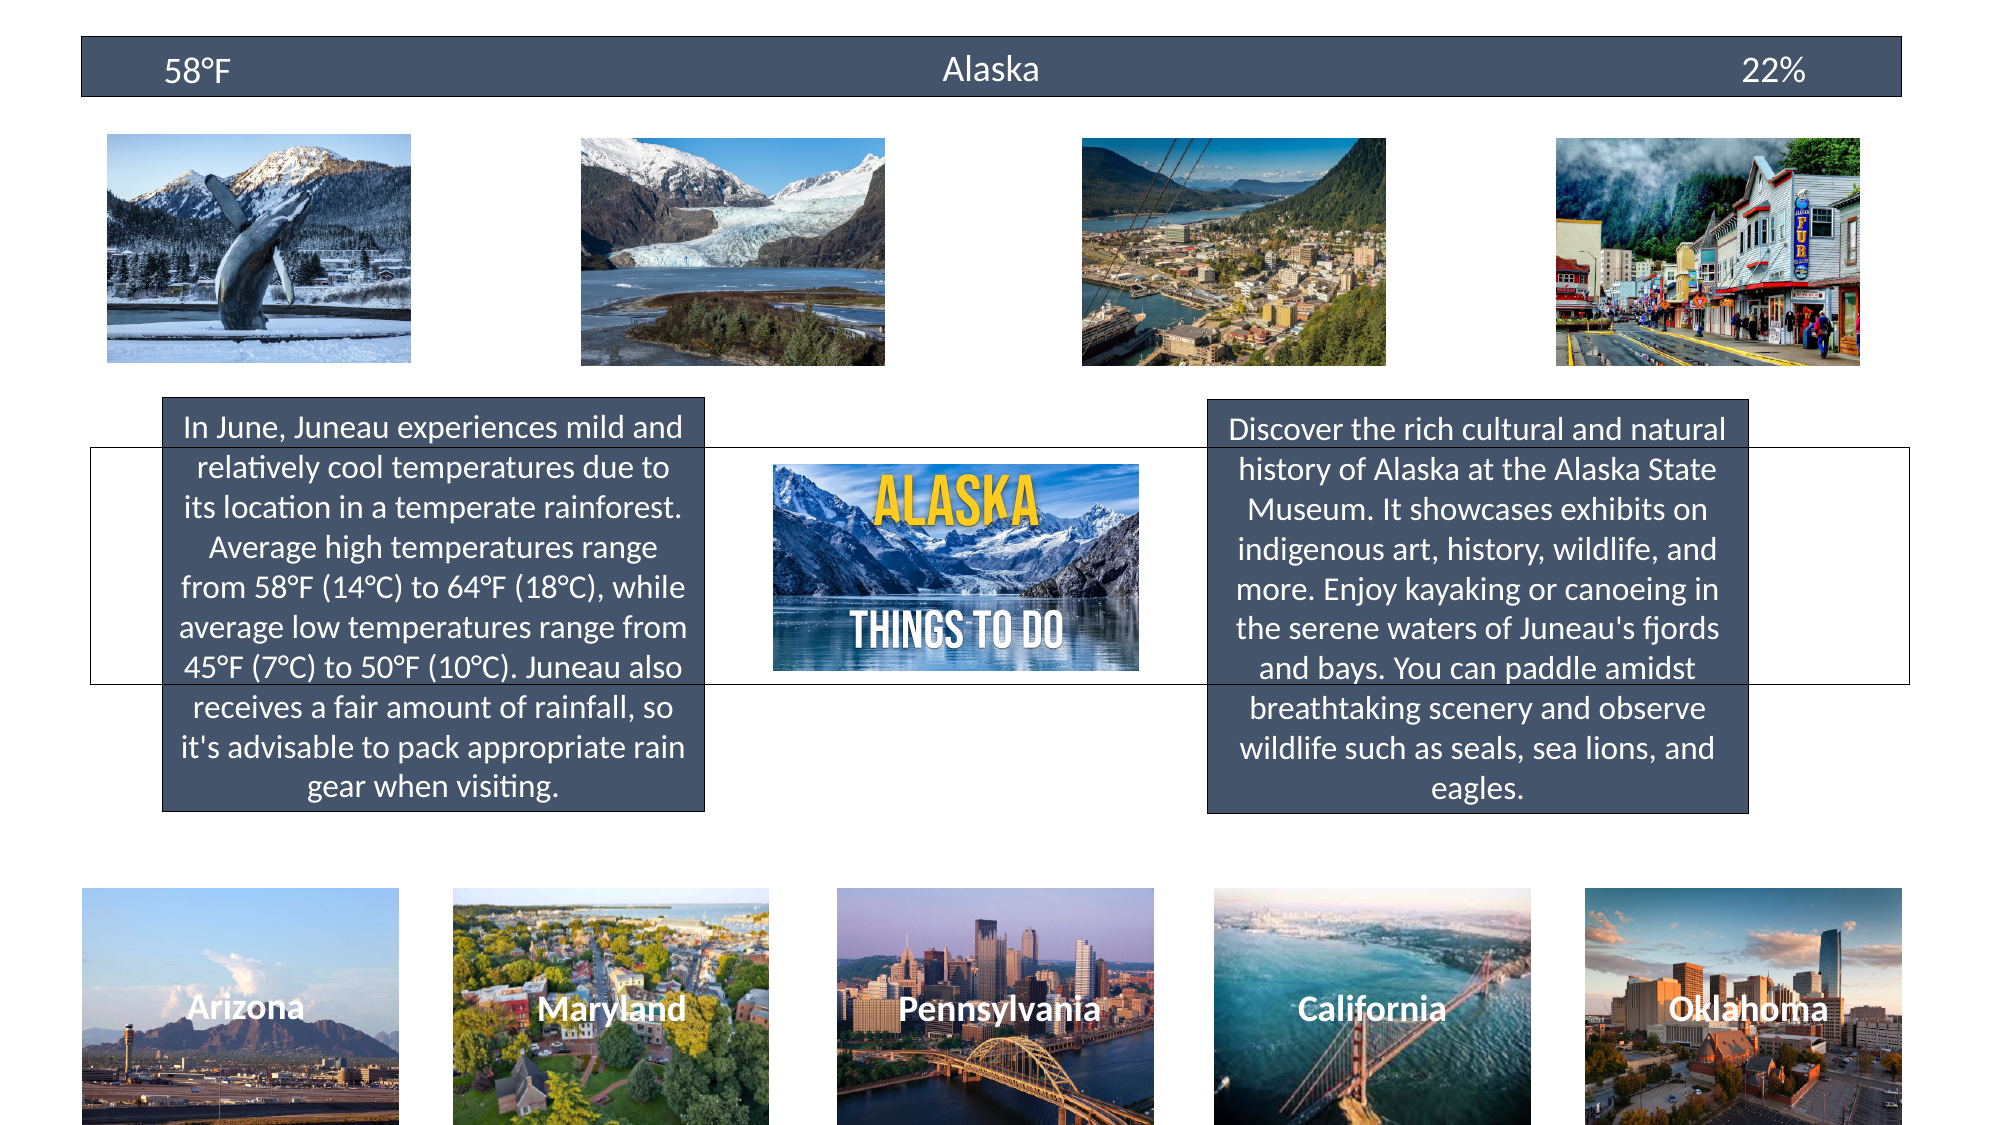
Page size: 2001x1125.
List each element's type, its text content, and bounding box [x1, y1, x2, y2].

text_box In June, Juneau experiences mild and relatively cool temperatures due to its location in a temperate rainforest. Average high temperatures range from 58°F (14°C) to 64°F (18°C), while average low temperatures range from 45°F (7°C) to 50°F (10°C). Juneau also receives a fair amount of rainfall, so it's advisable to pack appropriate rain gear when visiting. [162, 397, 705, 447]
picture [82, 888, 399, 1125]
picture [107, 134, 411, 363]
text_box 22% [1726, 37, 1826, 98]
picture [1556, 138, 1860, 366]
picture [1082, 138, 1386, 366]
text_box Alaska [81, 36, 1902, 97]
picture [1585, 888, 1902, 1125]
picture [773, 464, 1139, 671]
picture [581, 138, 885, 366]
text_box Discover the rich cultural and natural history of Alaska at the Alaska State Museum. It showcases exhibits on indigenous art, history, wildlife, and more. Enjoy kayaking or canoeing in the serene waters of Juneau's fjords and bays. You can paddle amidst breathtaking scenery and observe wildlife such as seals, sea lions, and eagles. [1207, 399, 1749, 447]
picture [837, 888, 1154, 1125]
text_box In June, Juneau experiences mild and relatively cool temperatures due to its location in a temperate rainforest. Average high temperatures range from 58°F (14°C) to 64°F (18°C), while average low temperatures range from 45°F (7°C) to 50°F (10°C). Juneau also receives a fair amount of rainfall, so it's advisable to pack appropriate rain gear when visiting. [162, 685, 705, 812]
text_box 58°F [148, 38, 259, 99]
picture [1188, 138, 1193, 147]
picture [453, 888, 769, 1125]
picture [1214, 888, 1531, 1125]
text_box Discover the rich cultural and natural history of Alaska at the Alaska State Museum. It showcases exhibits on indigenous art, history, wildlife, and more. Enjoy kayaking or canoeing in the serene waters of Juneau's fjords and bays. You can paddle amidst breathtaking scenery and observe wildlife such as seals, sea lions, and eagles. [1207, 685, 1749, 814]
text_box [90, 447, 1910, 685]
